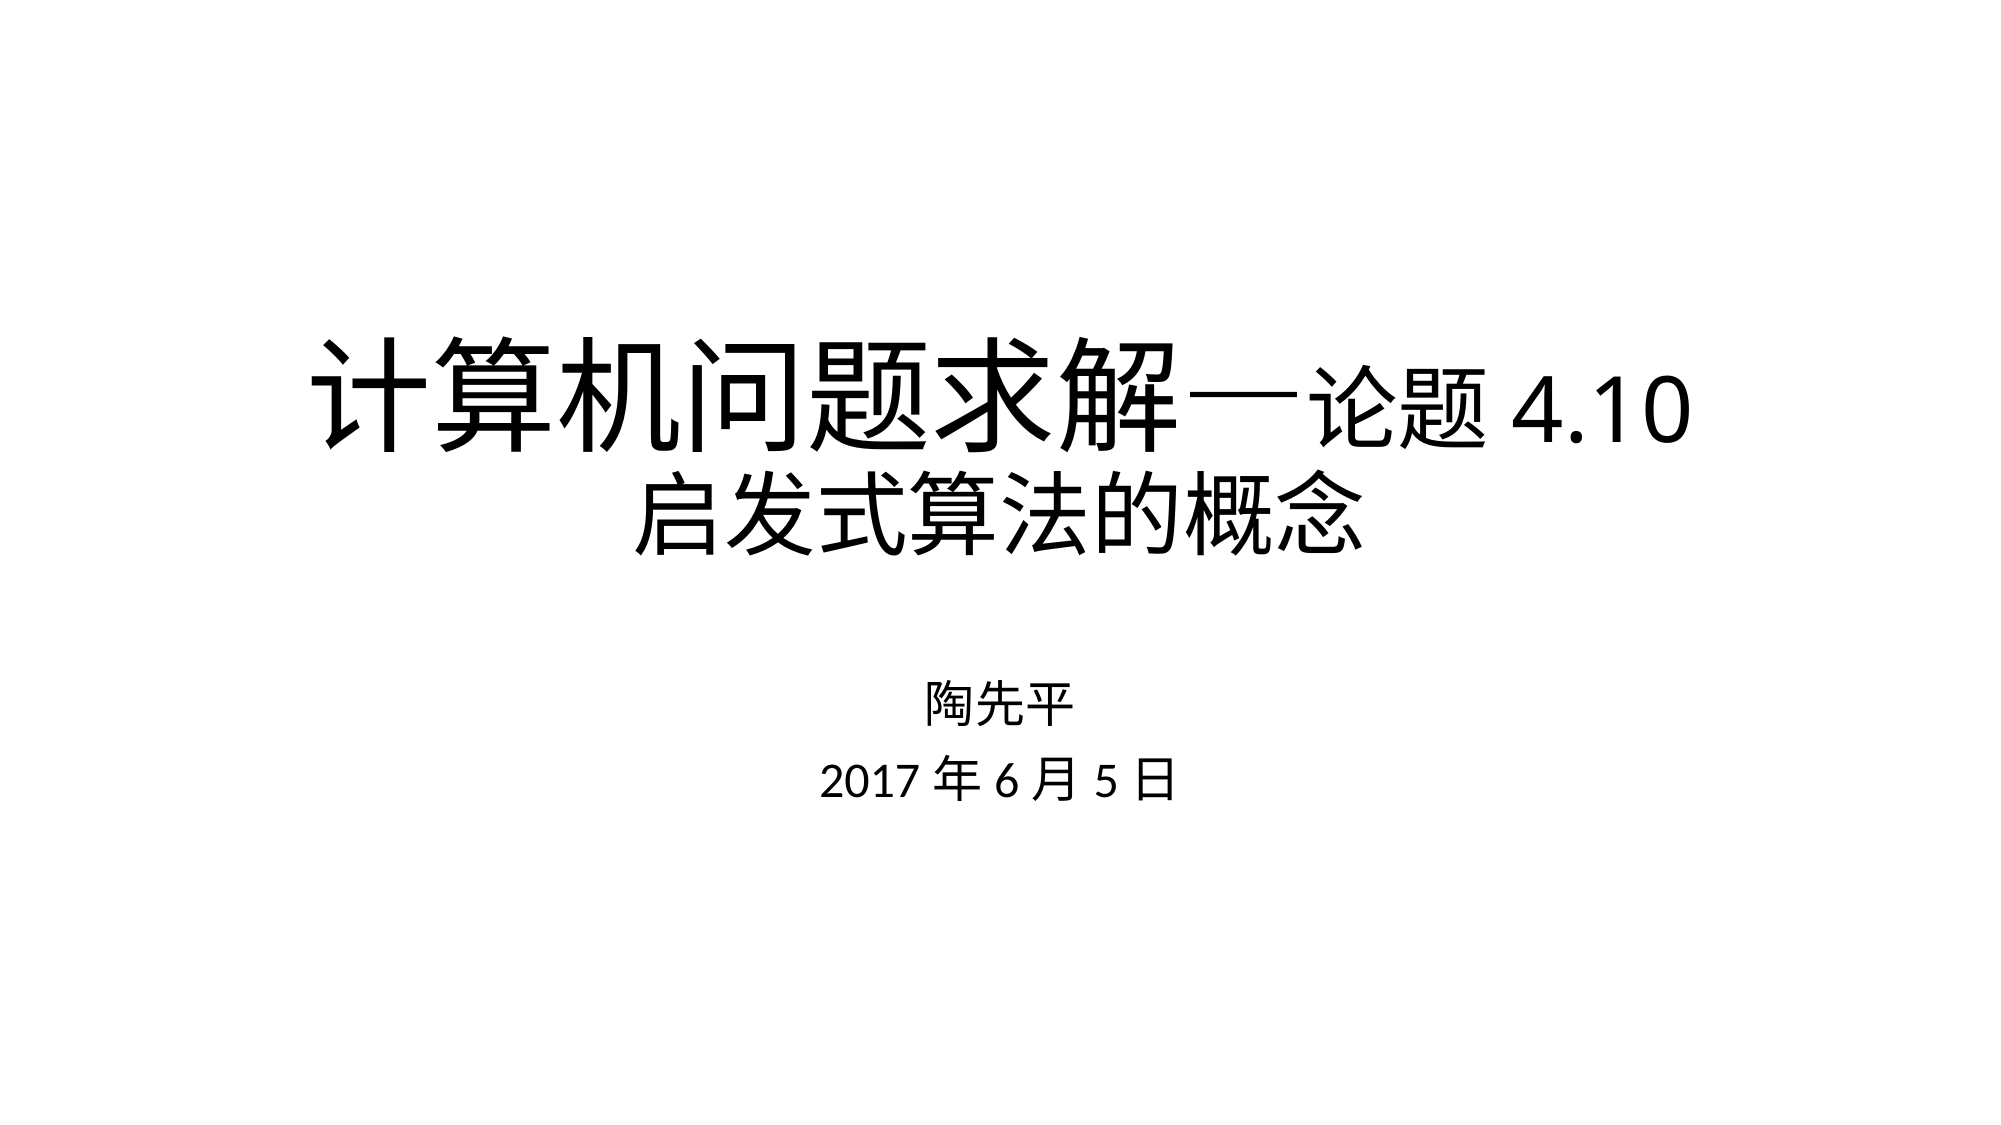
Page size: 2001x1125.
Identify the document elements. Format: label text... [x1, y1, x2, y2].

title 计算机问题求解—论题4.10 启发式算法的概念 [249, 184, 1750, 576]
subtitle 陶先平 2017年6月5日 [249, 590, 1750, 863]
